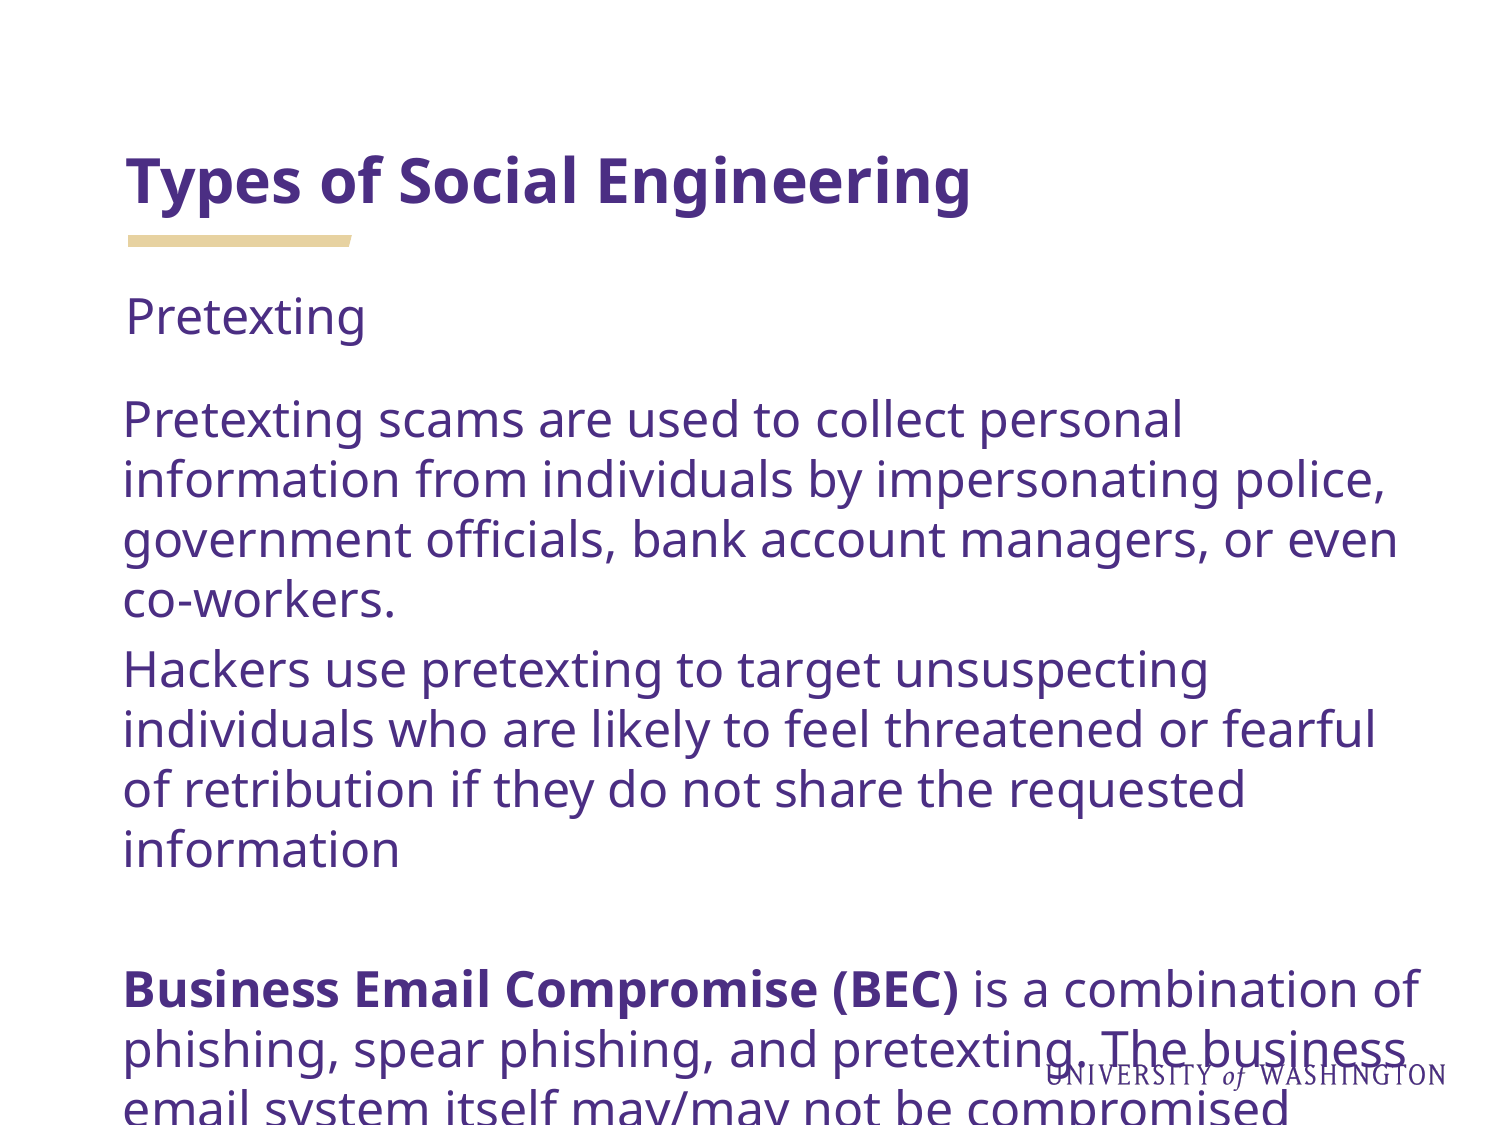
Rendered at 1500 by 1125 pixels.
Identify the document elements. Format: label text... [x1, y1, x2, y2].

picture [1046, 1064, 1445, 1091]
picture [128, 235, 352, 247]
title Types of Social Engineering [110, 60, 1453, 224]
list Pretexting [110, 283, 1453, 352]
list Pretexting scams are used to collect personal information from individuals by impersonating police, government officials, bank account managers, or even co-workers. Hackers use pretexting to target unsuspecting individuals who are likely to feel threatened or fearful of retribution if they do not share the requested information Business Email Compromise (BEC) is a combination of phishing, spear phishing, and pretexting. The business email system itself may/may not be compromised [108, 380, 1453, 1006]
